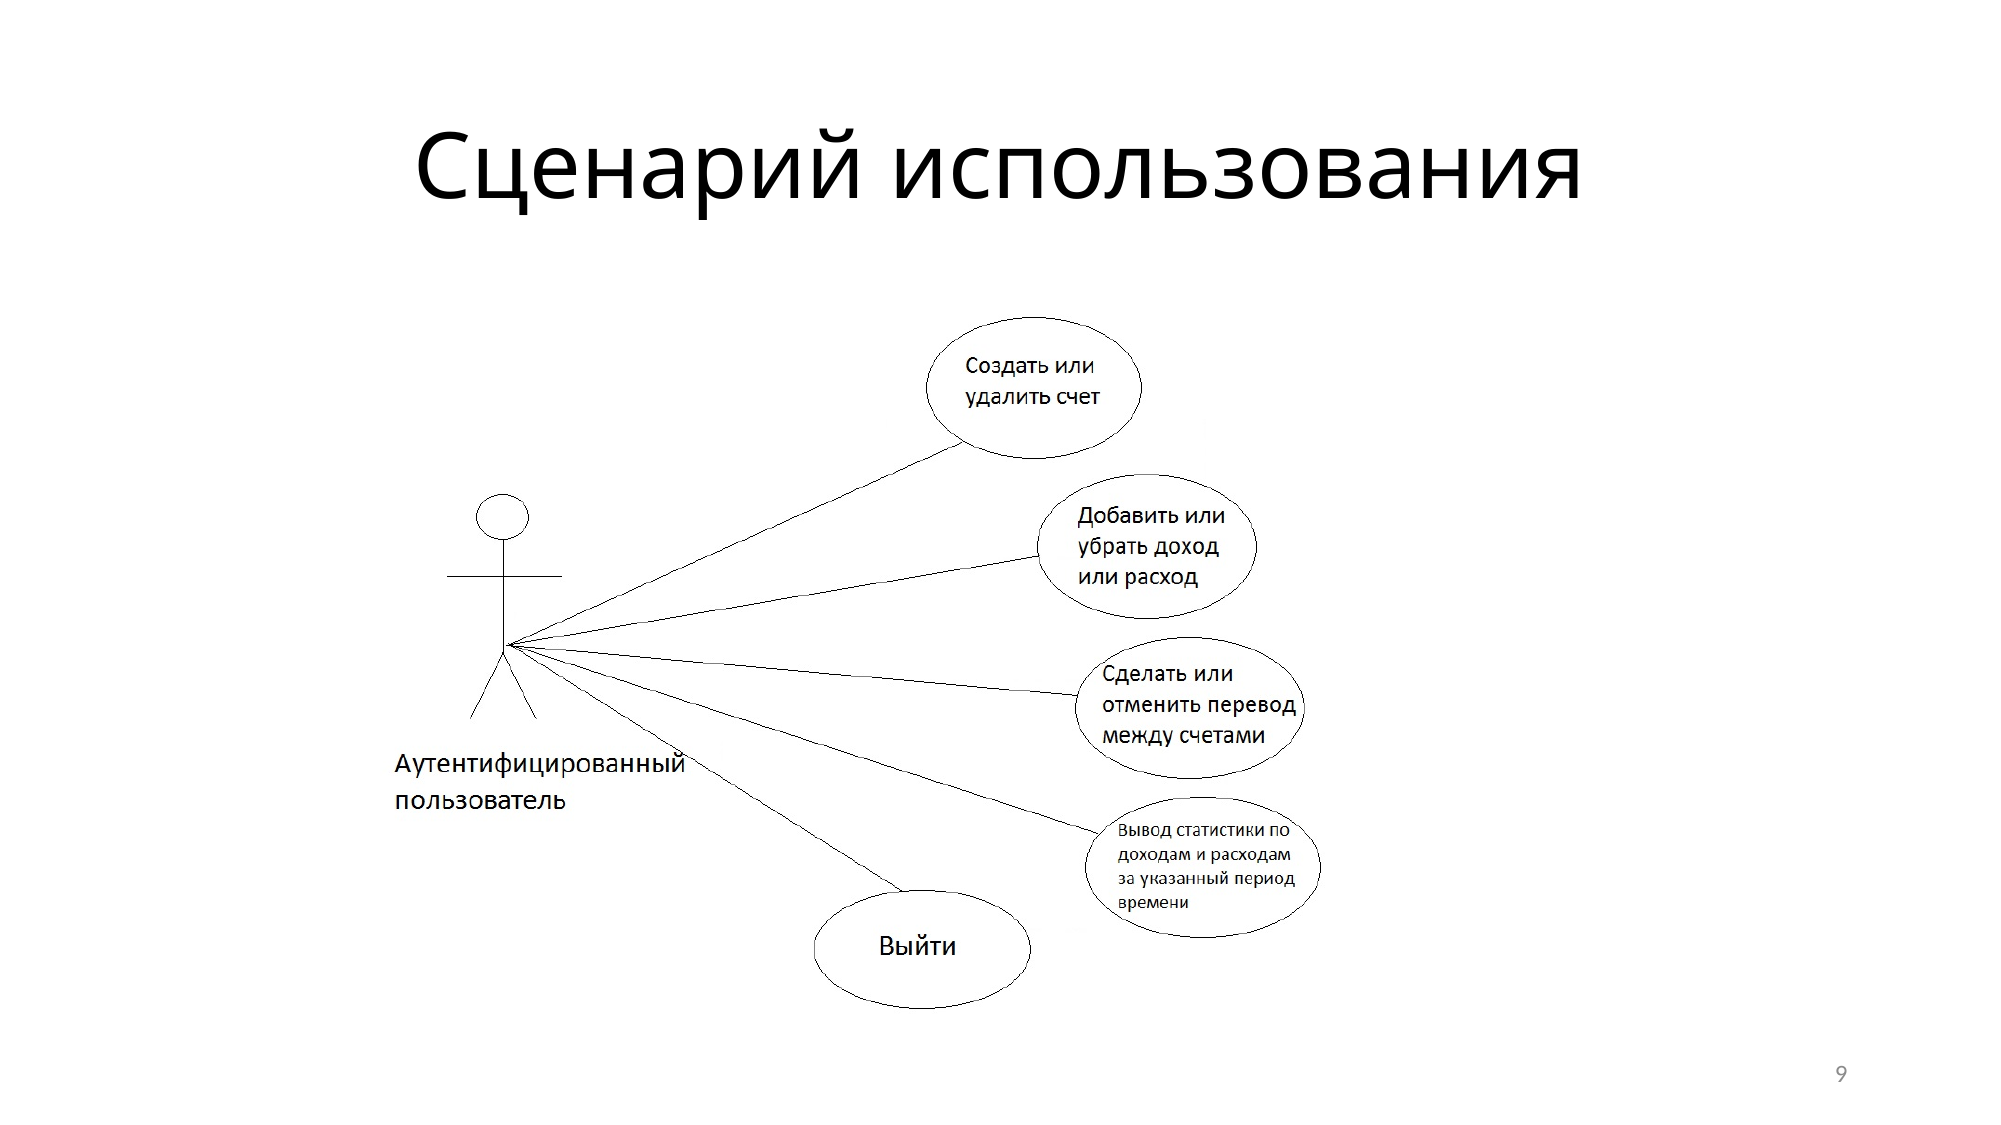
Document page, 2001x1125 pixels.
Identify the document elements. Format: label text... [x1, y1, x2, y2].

title Сценарий использования [137, 59, 1863, 278]
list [365, 299, 1635, 1014]
slide_number 9 [1412, 1042, 1863, 1103]
